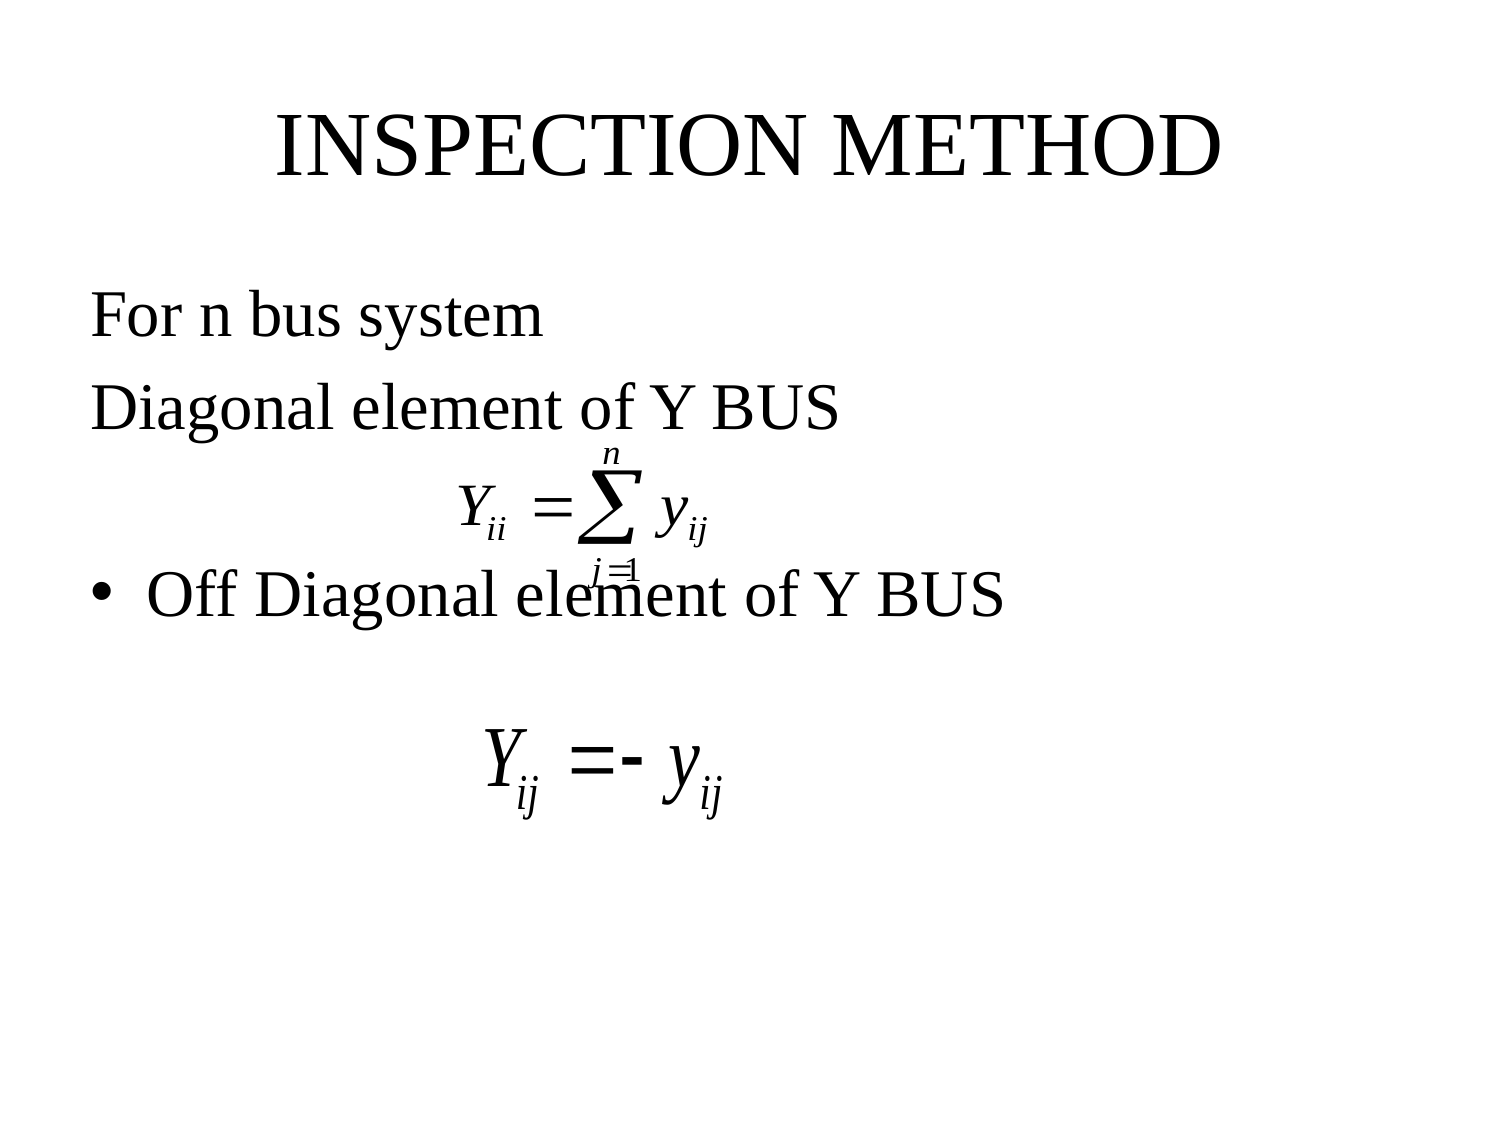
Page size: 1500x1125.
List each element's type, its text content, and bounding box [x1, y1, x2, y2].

title INSPECTION METHOD [75, 45, 1425, 233]
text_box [449, 424, 726, 601]
list For n bus system Diagonal element of Y BUS Off Diagonal element of Y BUS [75, 262, 1425, 1005]
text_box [474, 699, 738, 838]
